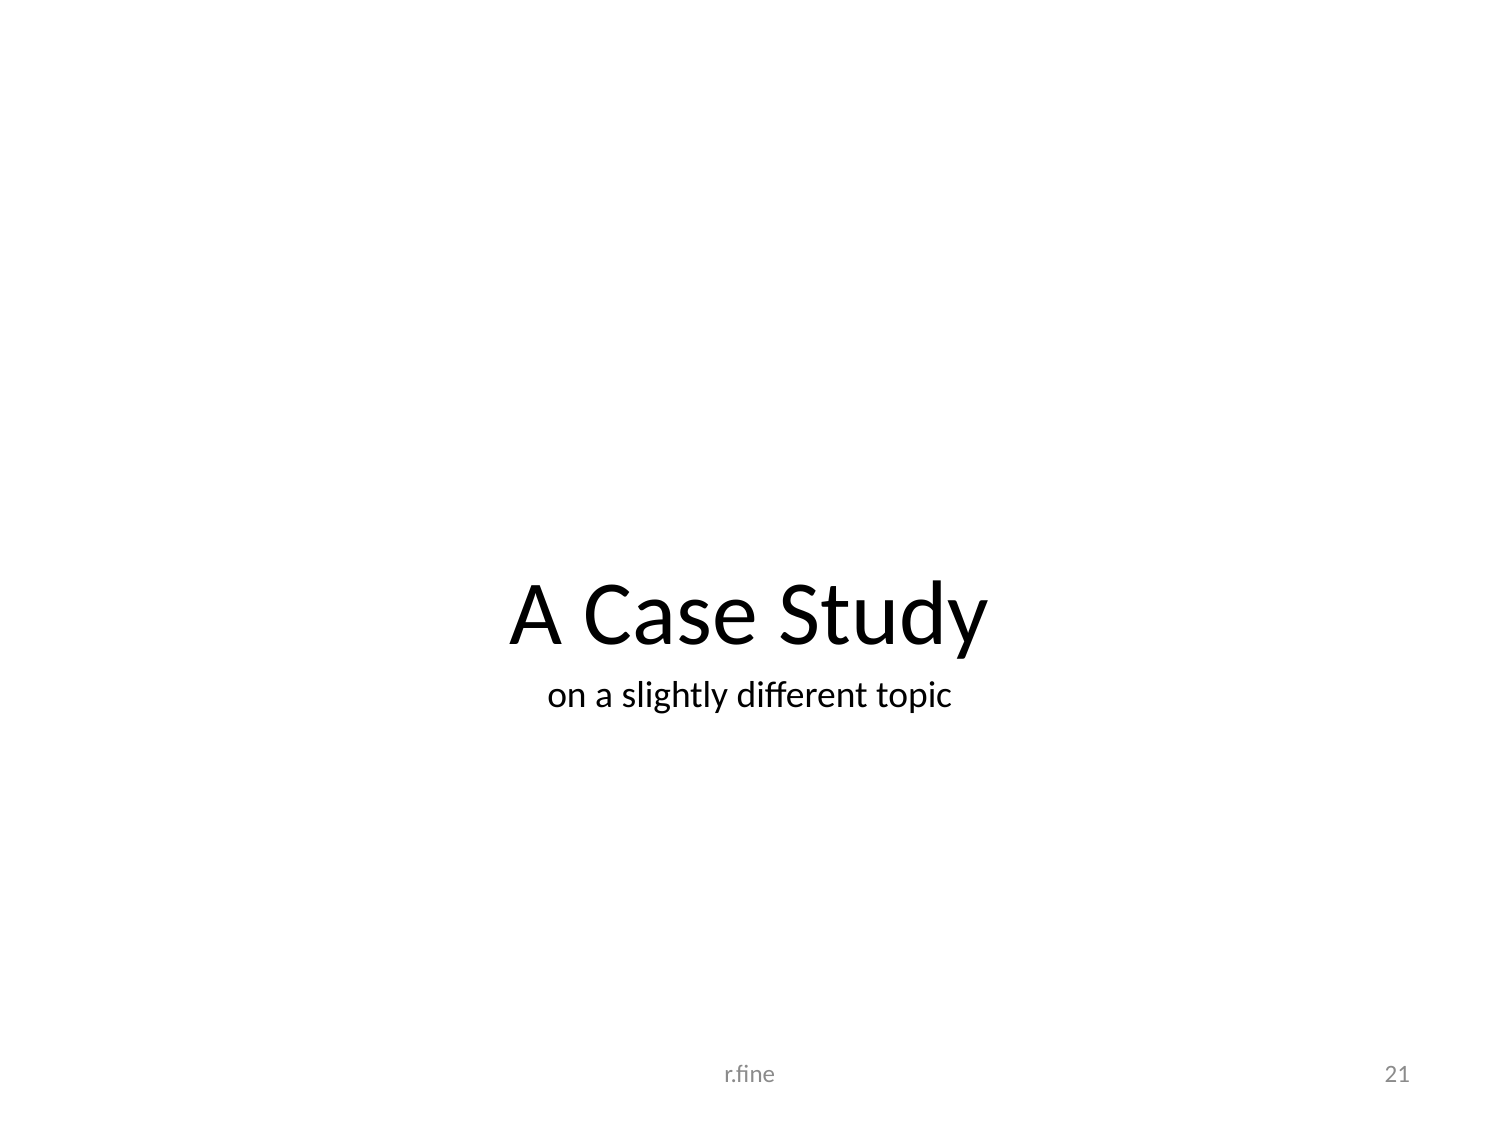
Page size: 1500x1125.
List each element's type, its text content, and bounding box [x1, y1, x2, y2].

list A Case Study on a slightly different topic [75, 262, 1425, 1005]
footer r.fine [512, 1042, 988, 1103]
slide_number 21 [1074, 1042, 1425, 1103]
